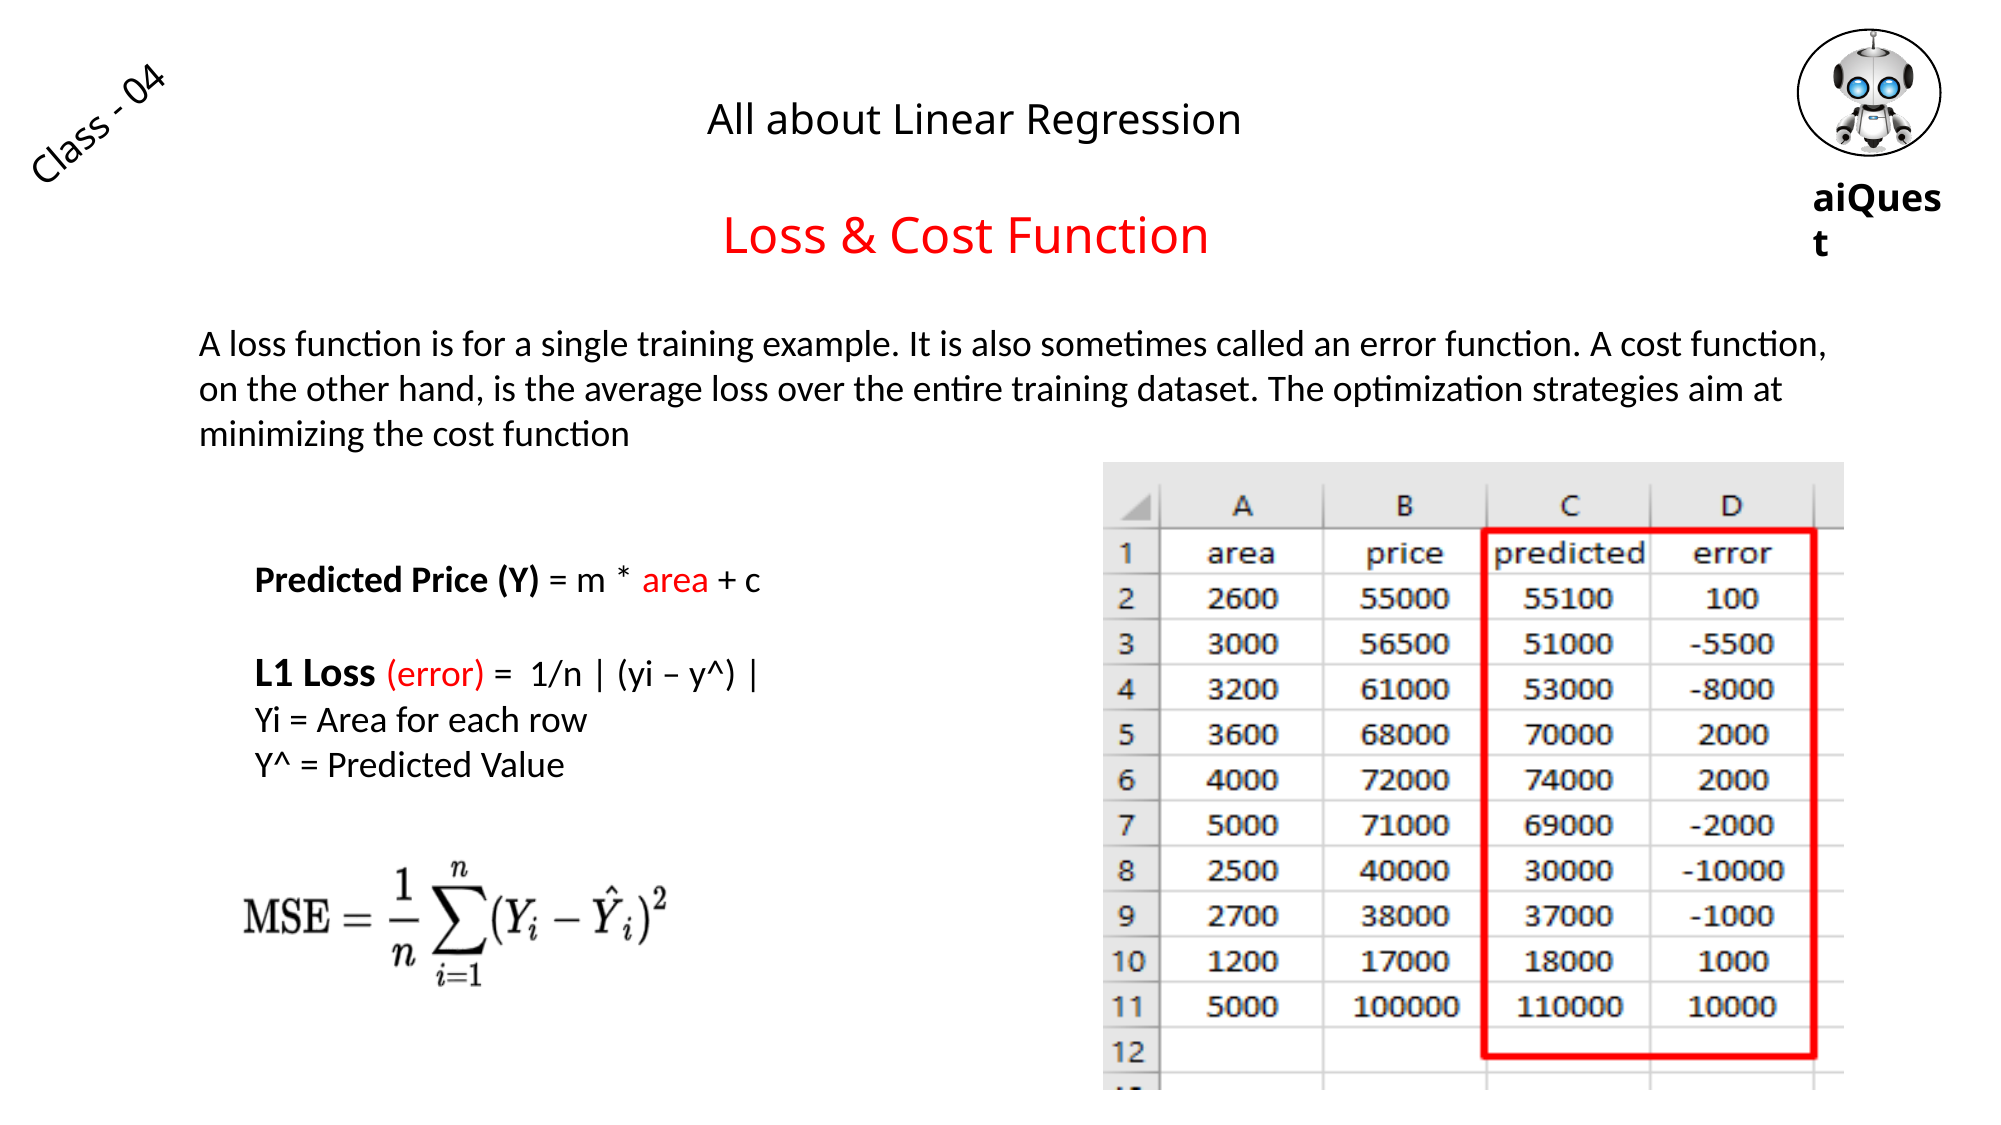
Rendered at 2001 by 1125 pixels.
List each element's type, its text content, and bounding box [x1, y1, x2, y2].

picture [1819, 2, 1941, 173]
text_box Class - 04 [3, 0, 260, 209]
text_box Loss & Cost Function [707, 196, 1293, 271]
picture [1103, 462, 1844, 1090]
text_box A loss function is for a single training example. It is also sometimes called an error function. A cost function, on the other hand, is the average loss over the entire training dataset. The optimization strategies aim at minimizing the cost function [183, 311, 1873, 462]
text_box [1796, 46, 1819, 139]
picture [202, 824, 693, 1007]
text_box Predicted Price (Y) = m * area + c L1 Loss (error) = 1/n | (yi – y^) | Yi = Area for each row Y^ = Predicted Value [240, 547, 897, 793]
text_box aiQuest [1797, 166, 1969, 271]
text_box All about Linear Regression [692, 85, 1399, 150]
